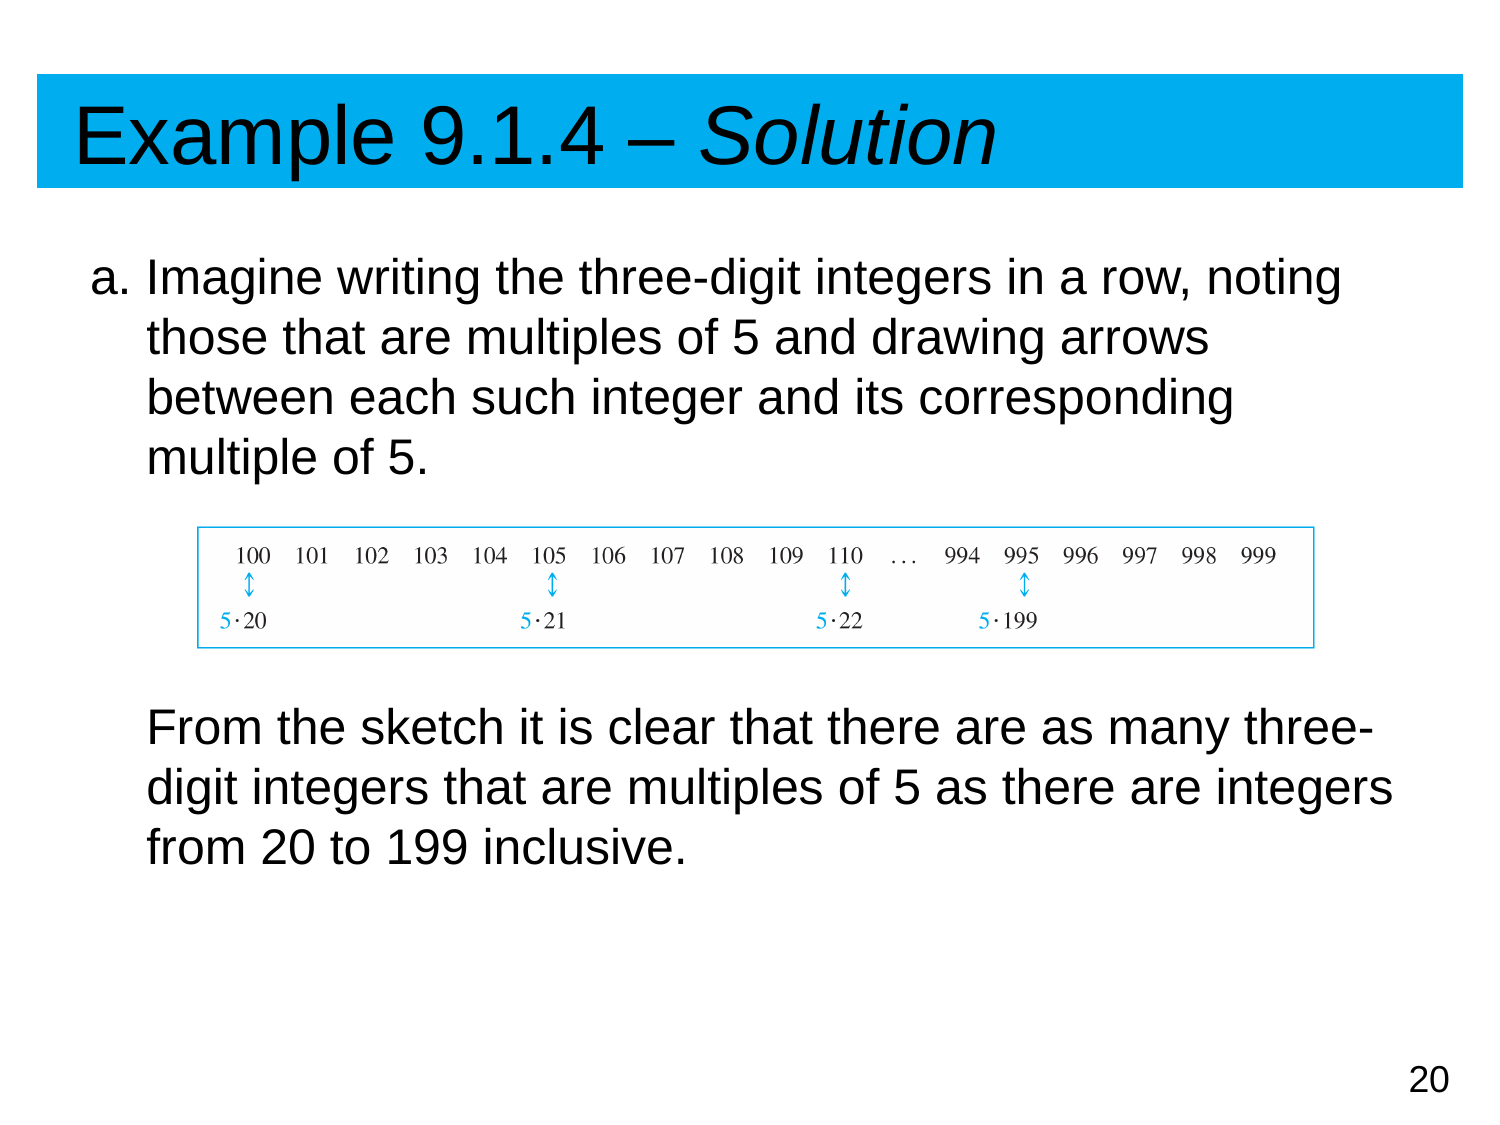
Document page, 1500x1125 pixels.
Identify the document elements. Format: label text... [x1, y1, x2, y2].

list a. Imagine writing the three-digit integers in a row, noting those that are multiples of 5 and drawing arrows between each such integer and its corresponding multiple of 5. [75, 237, 1425, 513]
title Example 9.1.4 – Solution [58, 37, 1408, 225]
picture [191, 524, 1319, 651]
list From the sketch it is clear that there are as many three-digit integers that are multiples of 5 as there are integers from 20 to 199 inclusive. [75, 687, 1425, 900]
